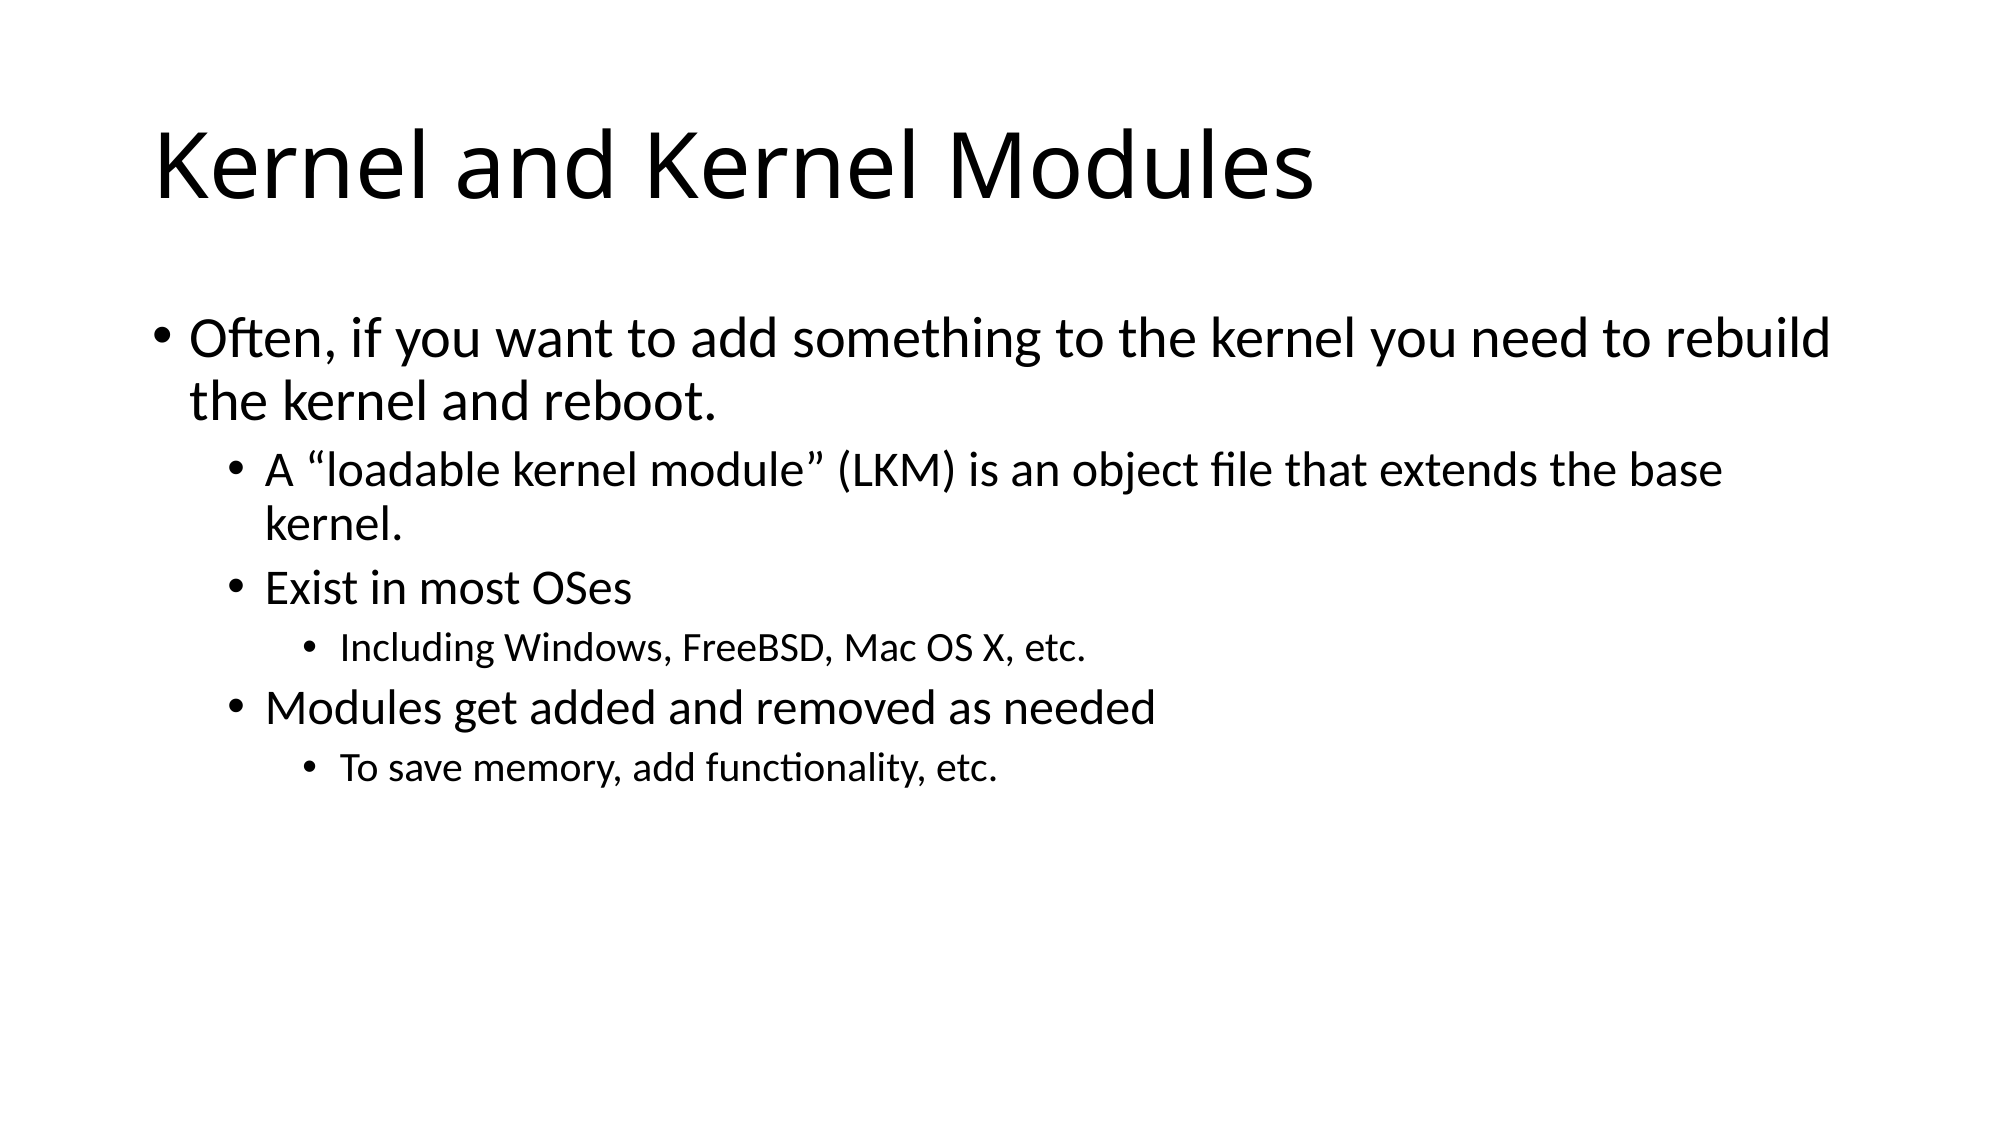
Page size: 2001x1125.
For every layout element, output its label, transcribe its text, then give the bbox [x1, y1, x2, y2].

list Often, if you want to add something to the kernel you need to rebuild the kernel and reboot. A “loadable kernel module” (LKM) is an object file that extends the base kernel. Exist in most OSes Including Windows, FreeBSD, Mac OS X, etc. Modules get added and removed as needed To save memory, add functionality, etc. [137, 299, 1863, 1014]
title Kernel and Kernel Modules [137, 59, 1863, 278]
